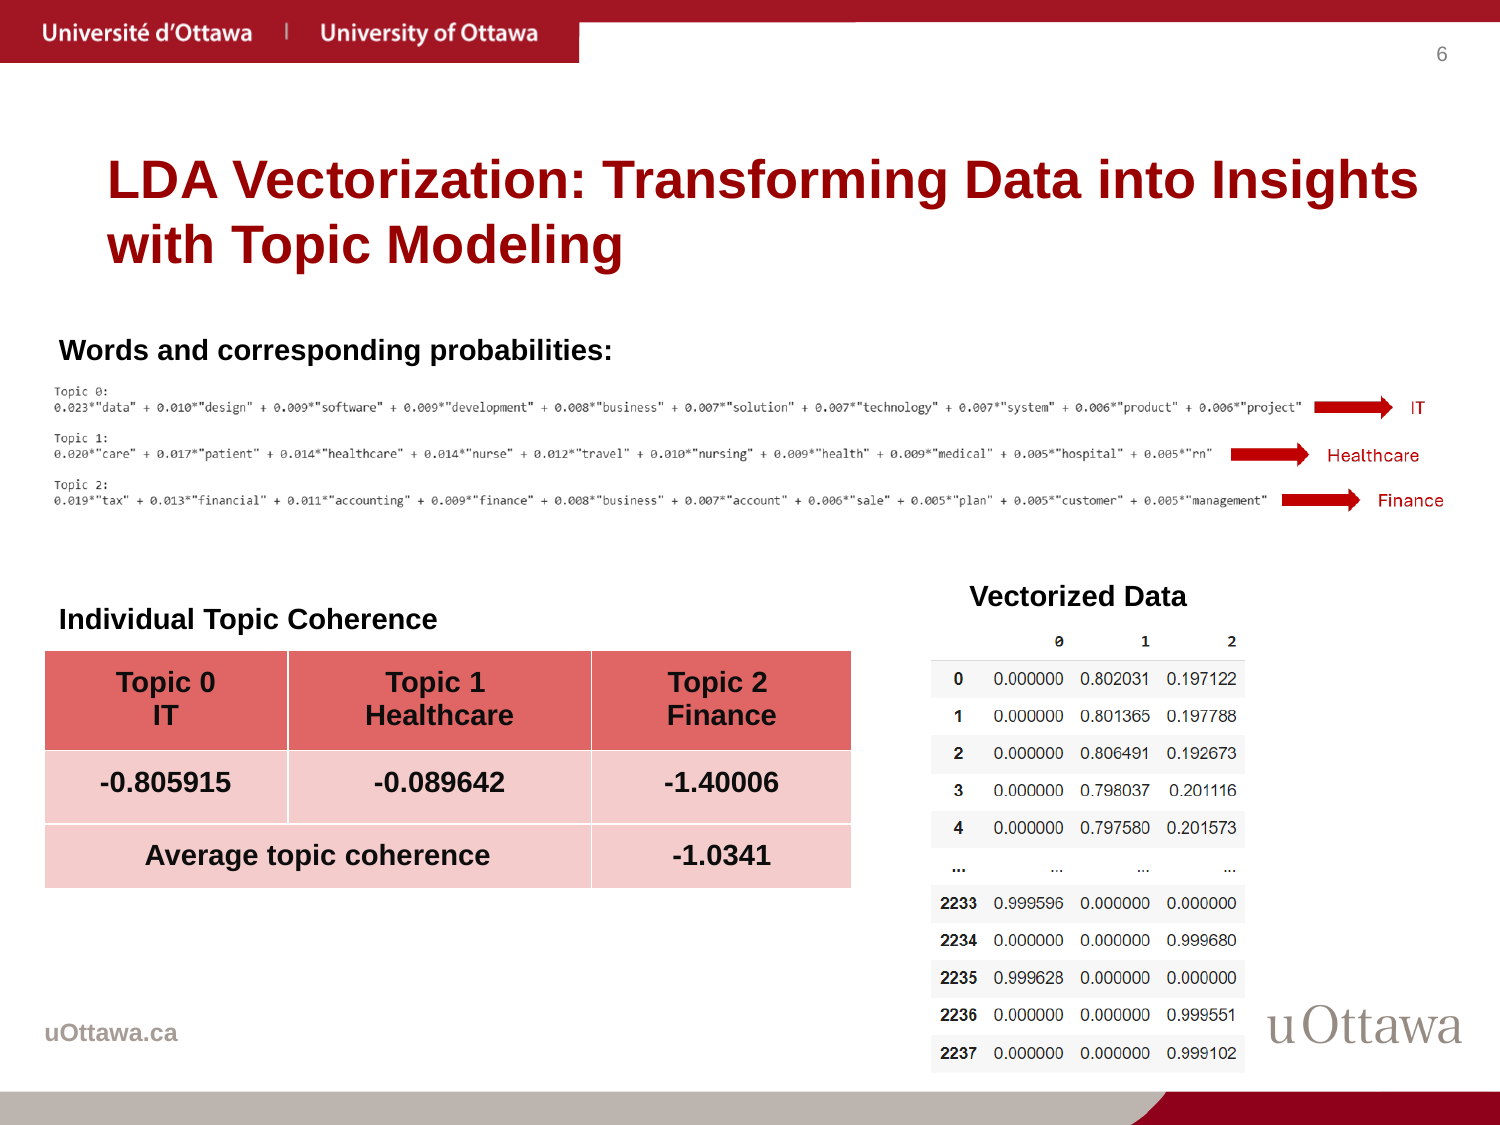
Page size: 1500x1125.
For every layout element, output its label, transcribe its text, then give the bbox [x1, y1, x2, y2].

table_cell -0.089642 [289, 751, 591, 823]
table_cell -1.40006 [592, 751, 851, 823]
table_cell -0.805915 [45, 751, 287, 823]
text_box Vectorized Data [954, 562, 1225, 623]
title LDA Vectorization: Transforming Data into Insights with Topic Modeling [92, 138, 1500, 281]
table_header Topic 1 Healthcare [289, 651, 591, 750]
picture [43, 381, 1457, 524]
table_cell -1.0341 [592, 825, 851, 888]
picture [0, 0, 1500, 63]
table_cell Average topic coherence [45, 825, 591, 888]
text_box Individual Topic Coherence [43, 585, 485, 650]
picture [0, 1092, 1500, 1125]
table_header Topic 2 Finance [592, 651, 851, 750]
table_header Topic 0 IT [45, 651, 287, 750]
text_box Words and corresponding probabilities: [43, 316, 946, 381]
picture [929, 625, 1462, 1073]
